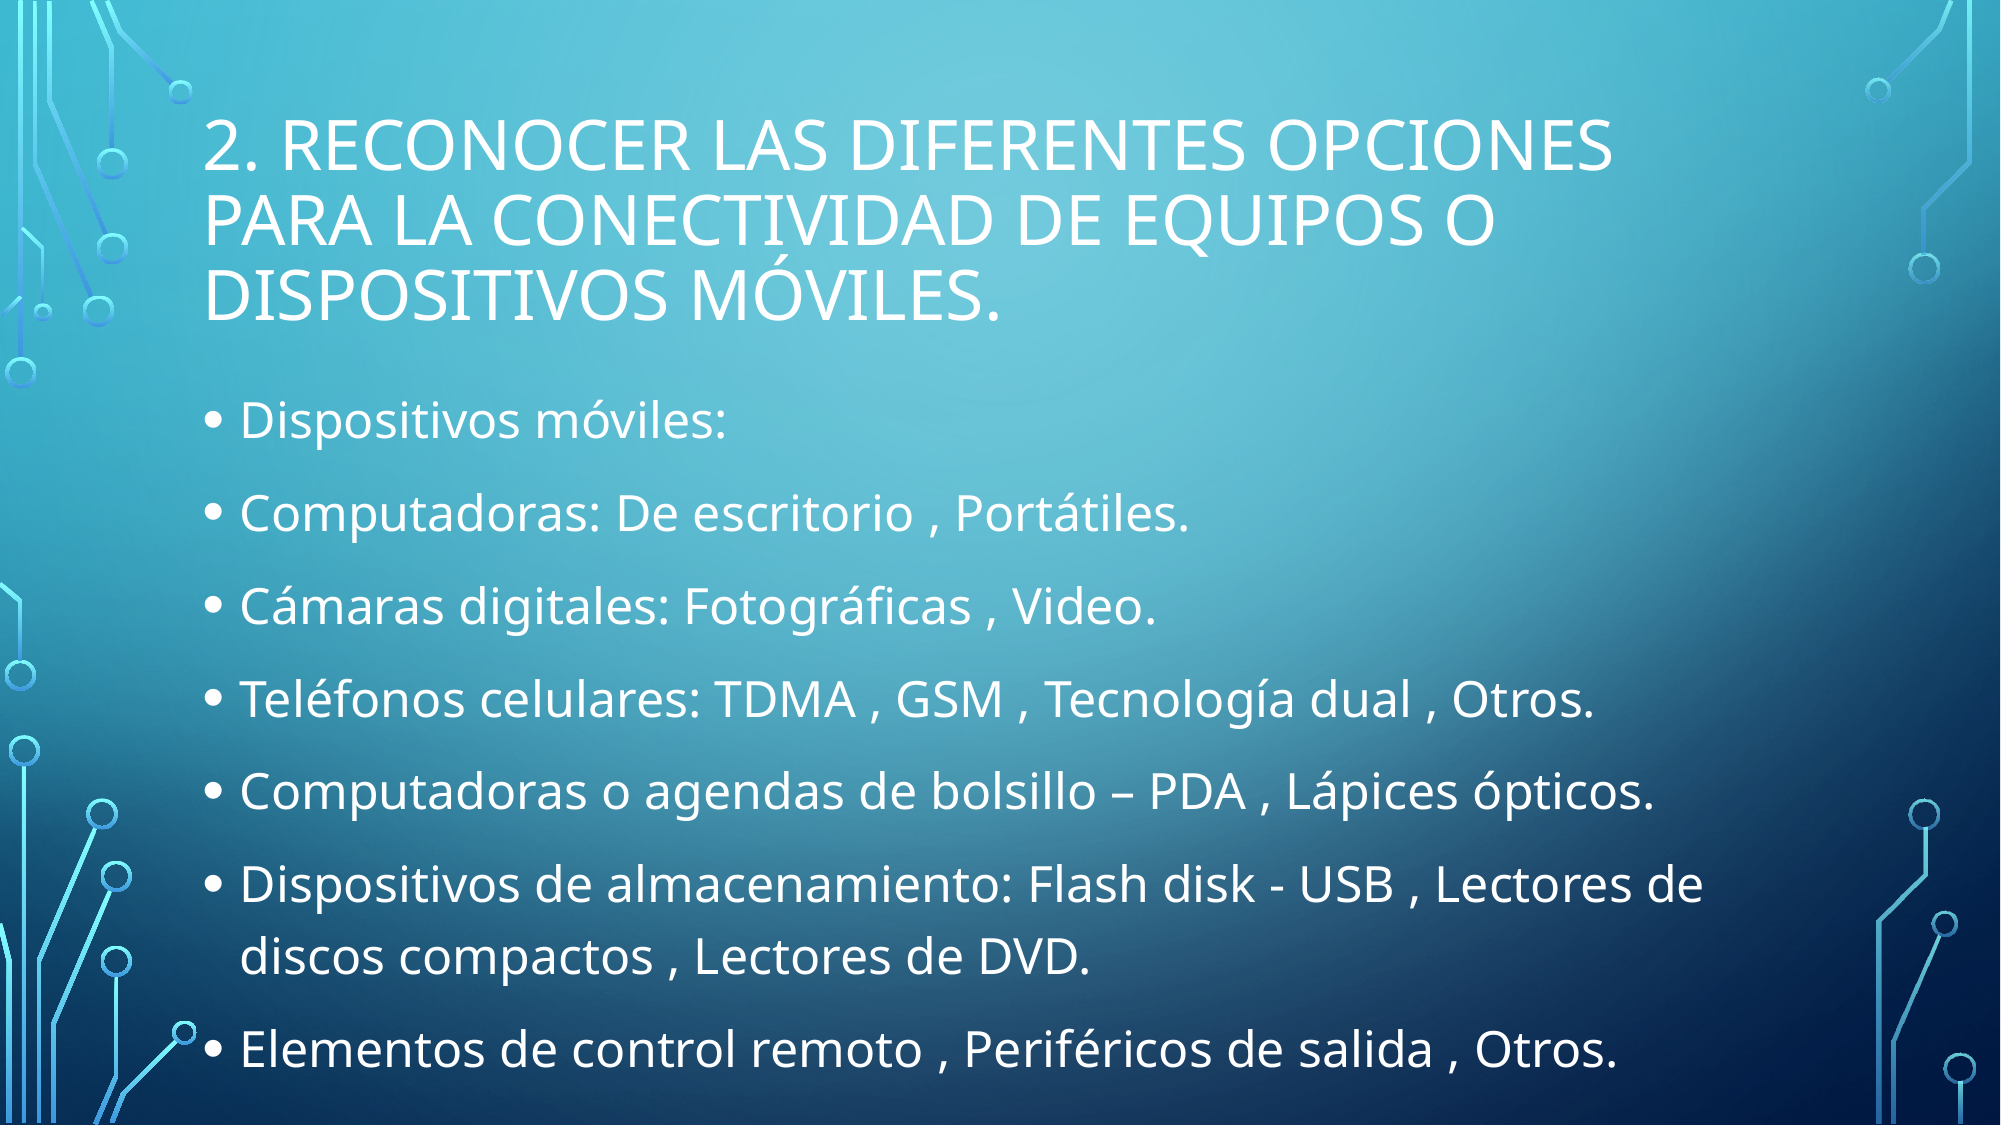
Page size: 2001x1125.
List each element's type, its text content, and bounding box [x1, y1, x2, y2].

title 2. Reconocer las diferentes opciones para la conectividad de equipos o dispositivos móviles. [187, 101, 1813, 344]
list Dispositivos móviles: Computadoras: De escritorio , Portátiles. Cámaras digitales: Fotográficas , Video. Teléfonos celulares: TDMA , GSM , Tecnología dual , Otros. Computadoras o agendas de bolsillo – PDA , Lápices ópticos. Dispositivos de almacenamiento: Flash disk - USB , Lectores de discos compactos , Lectores de DVD. Elementos de control remoto , Periféricos de salida , Otros. [187, 369, 1813, 1125]
